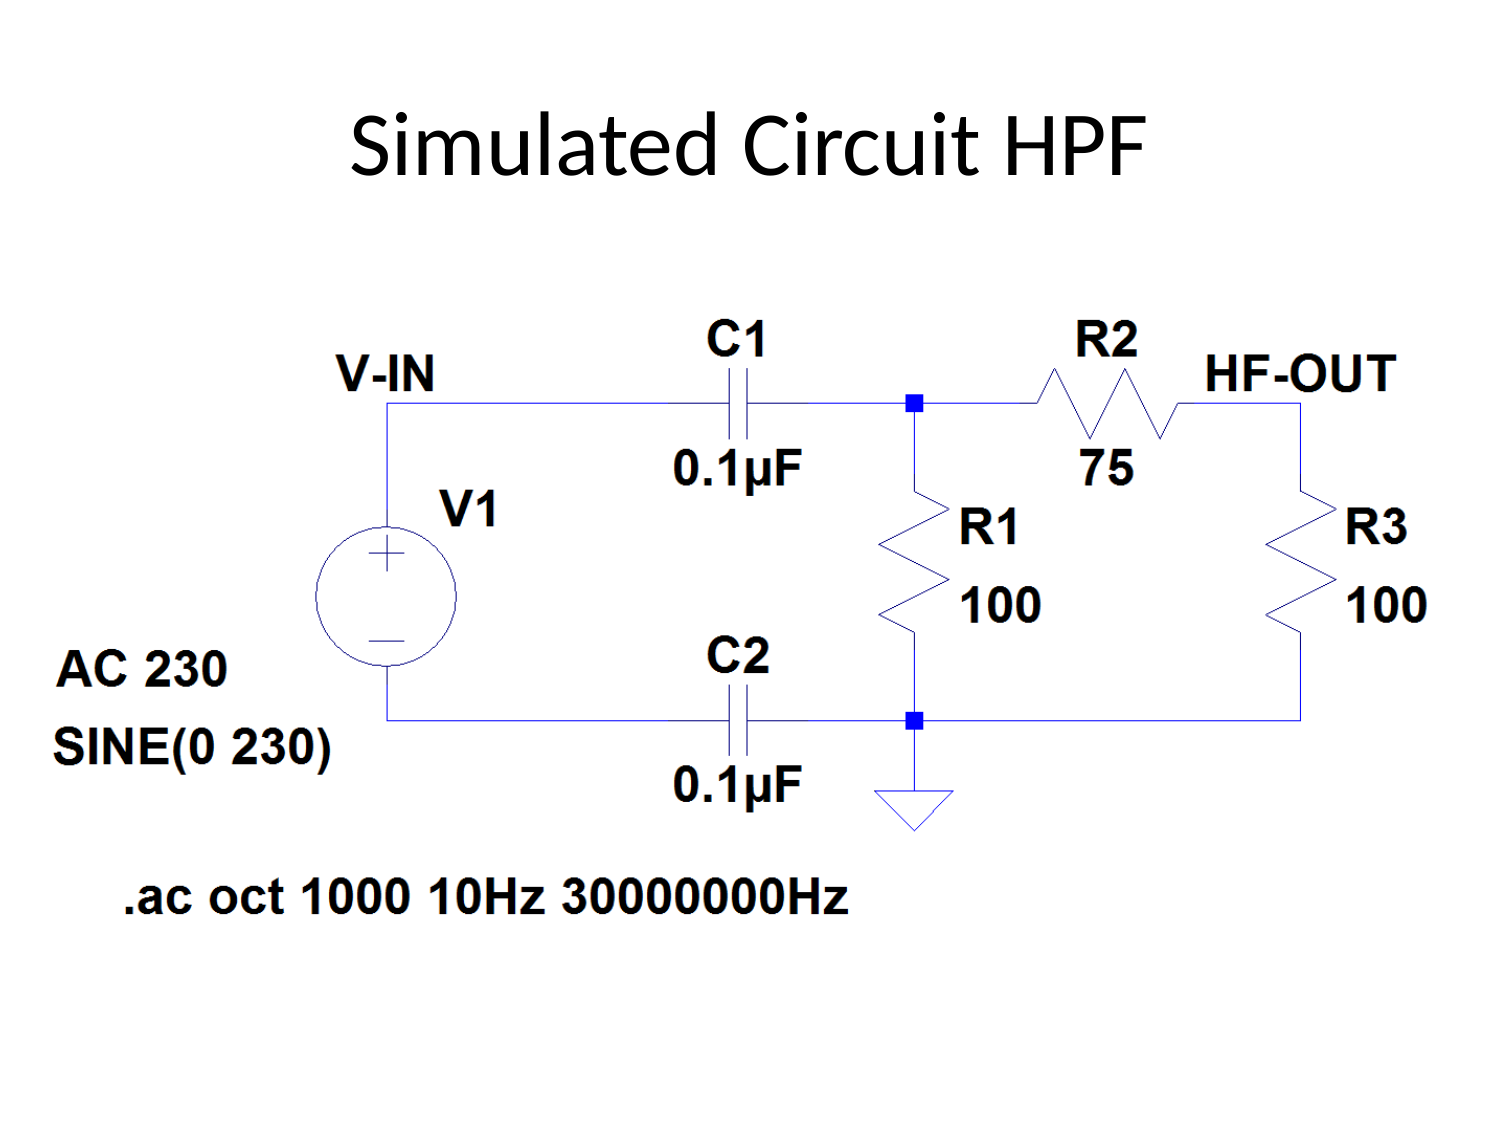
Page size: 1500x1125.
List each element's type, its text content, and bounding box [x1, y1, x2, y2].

picture [33, 278, 1459, 955]
title Simulated Circuit HPF [75, 45, 1425, 233]
